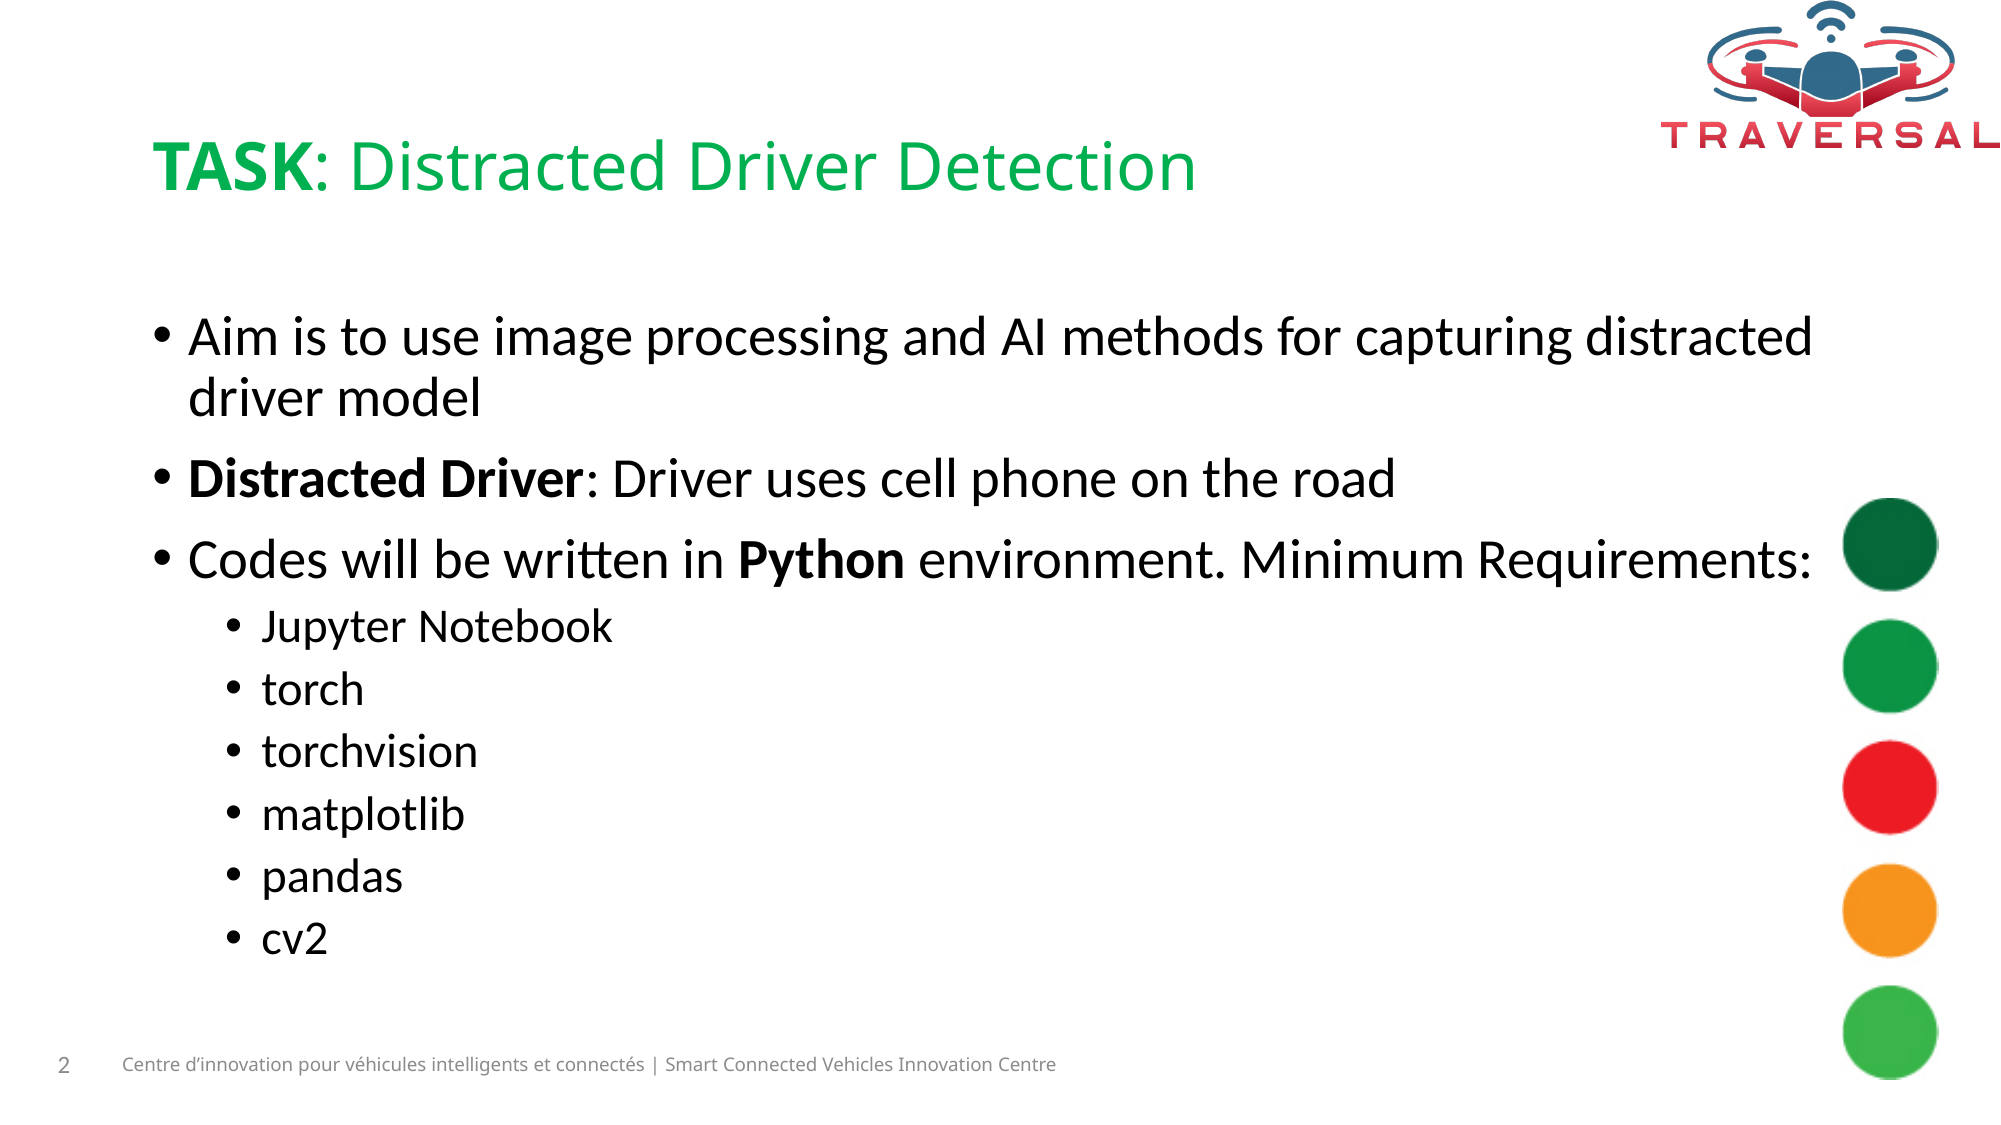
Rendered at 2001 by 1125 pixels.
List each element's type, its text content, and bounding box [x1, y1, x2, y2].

slide_number 2 [42, 1044, 108, 1083]
title TASK: Distracted Driver Detection [137, 59, 1863, 278]
list Aim is to use image processing and AI methods for capturing distracted driver model Distracted Driver: Driver uses cell phone on the road Codes will be written in Python environment. Minimum Requirements: Jupyter Notebook torch torchvision matplotlib pandas cv2 [137, 299, 1863, 1014]
picture [1661, 0, 2000, 148]
picture [1842, 498, 1939, 1080]
footer Centre d’innovation pour véhicules intelligents et connectés | Smart Connected Vehicles Innovation Centre [108, 1044, 1716, 1083]
